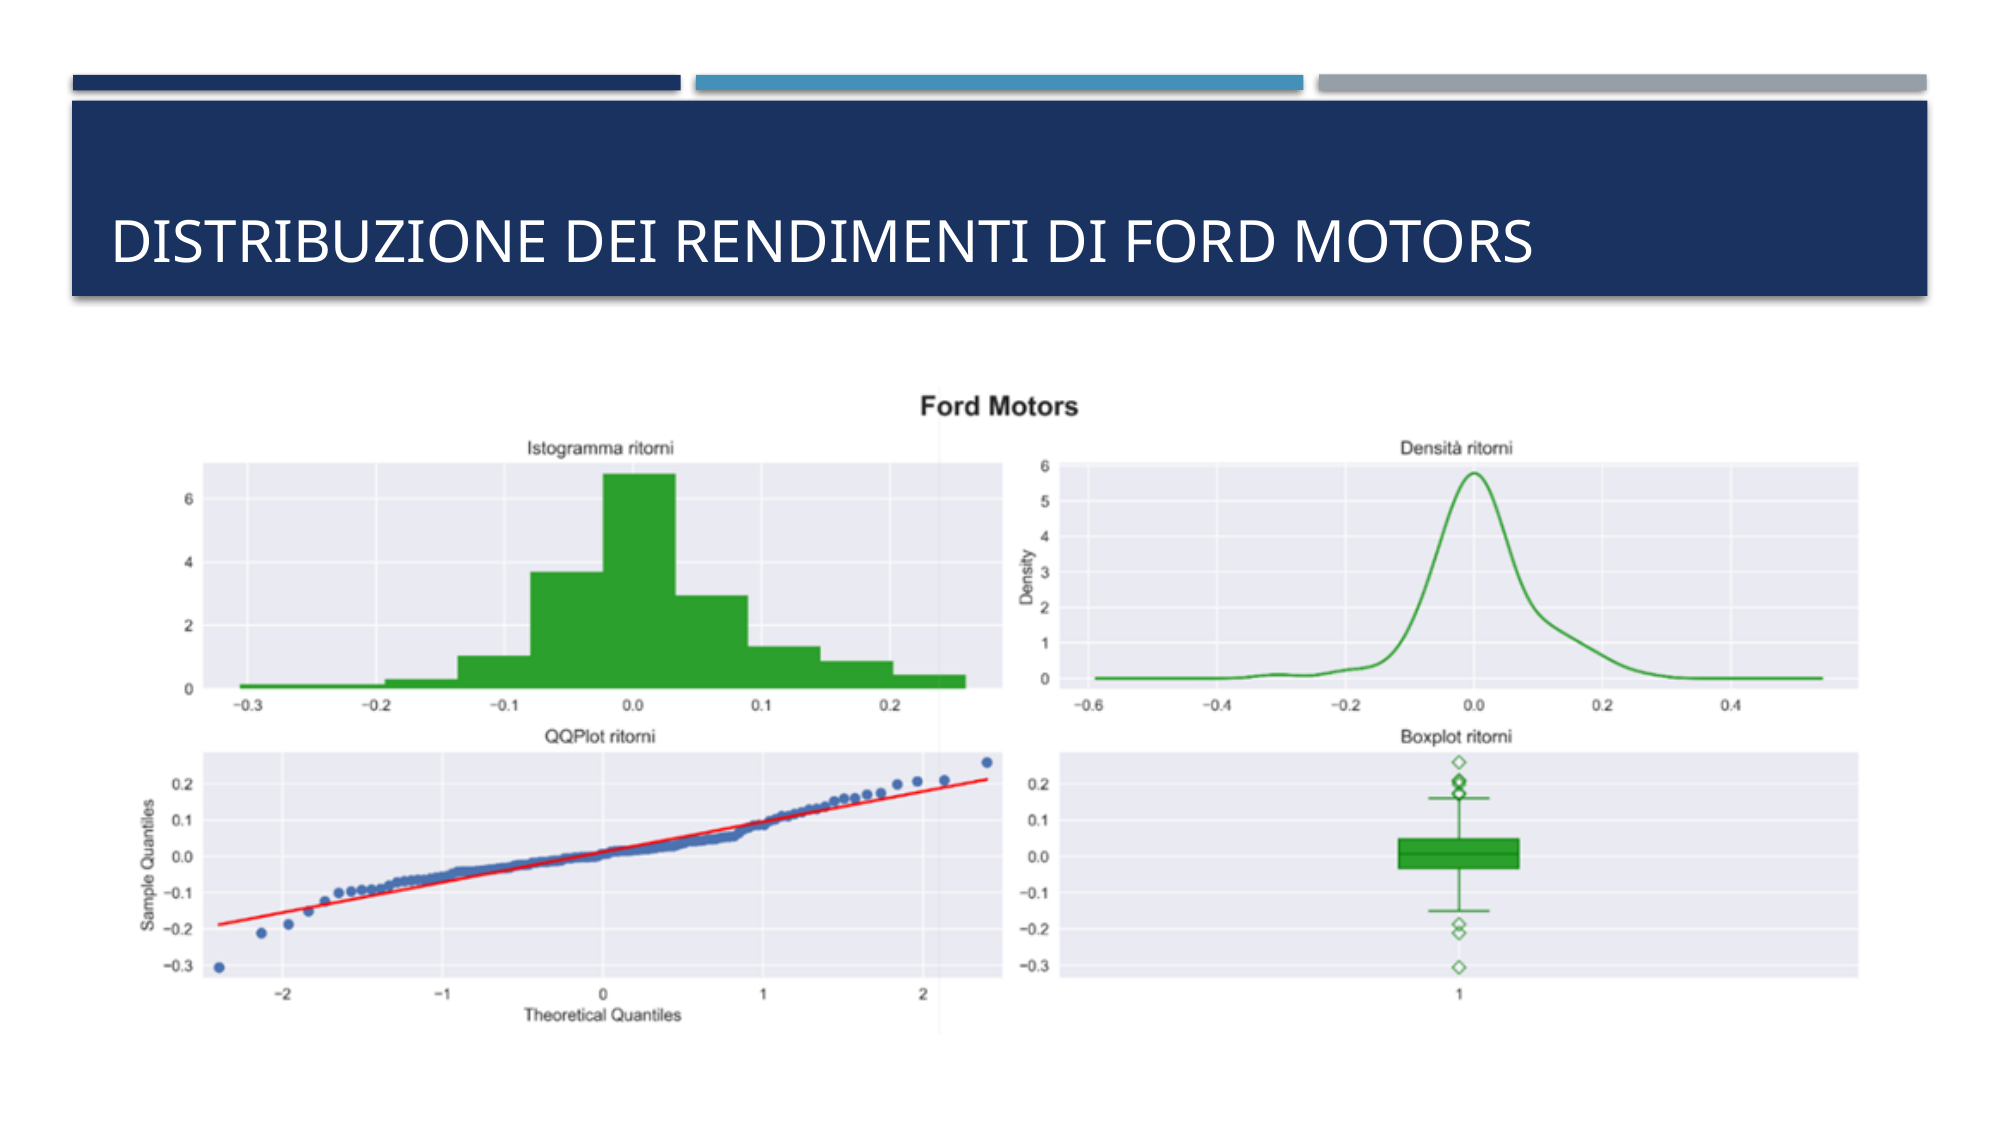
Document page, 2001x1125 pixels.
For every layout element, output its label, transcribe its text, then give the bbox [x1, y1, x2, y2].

title Distribuzione dei rendimenti di Ford Motors [95, 115, 1905, 282]
picture [136, 387, 1864, 1035]
